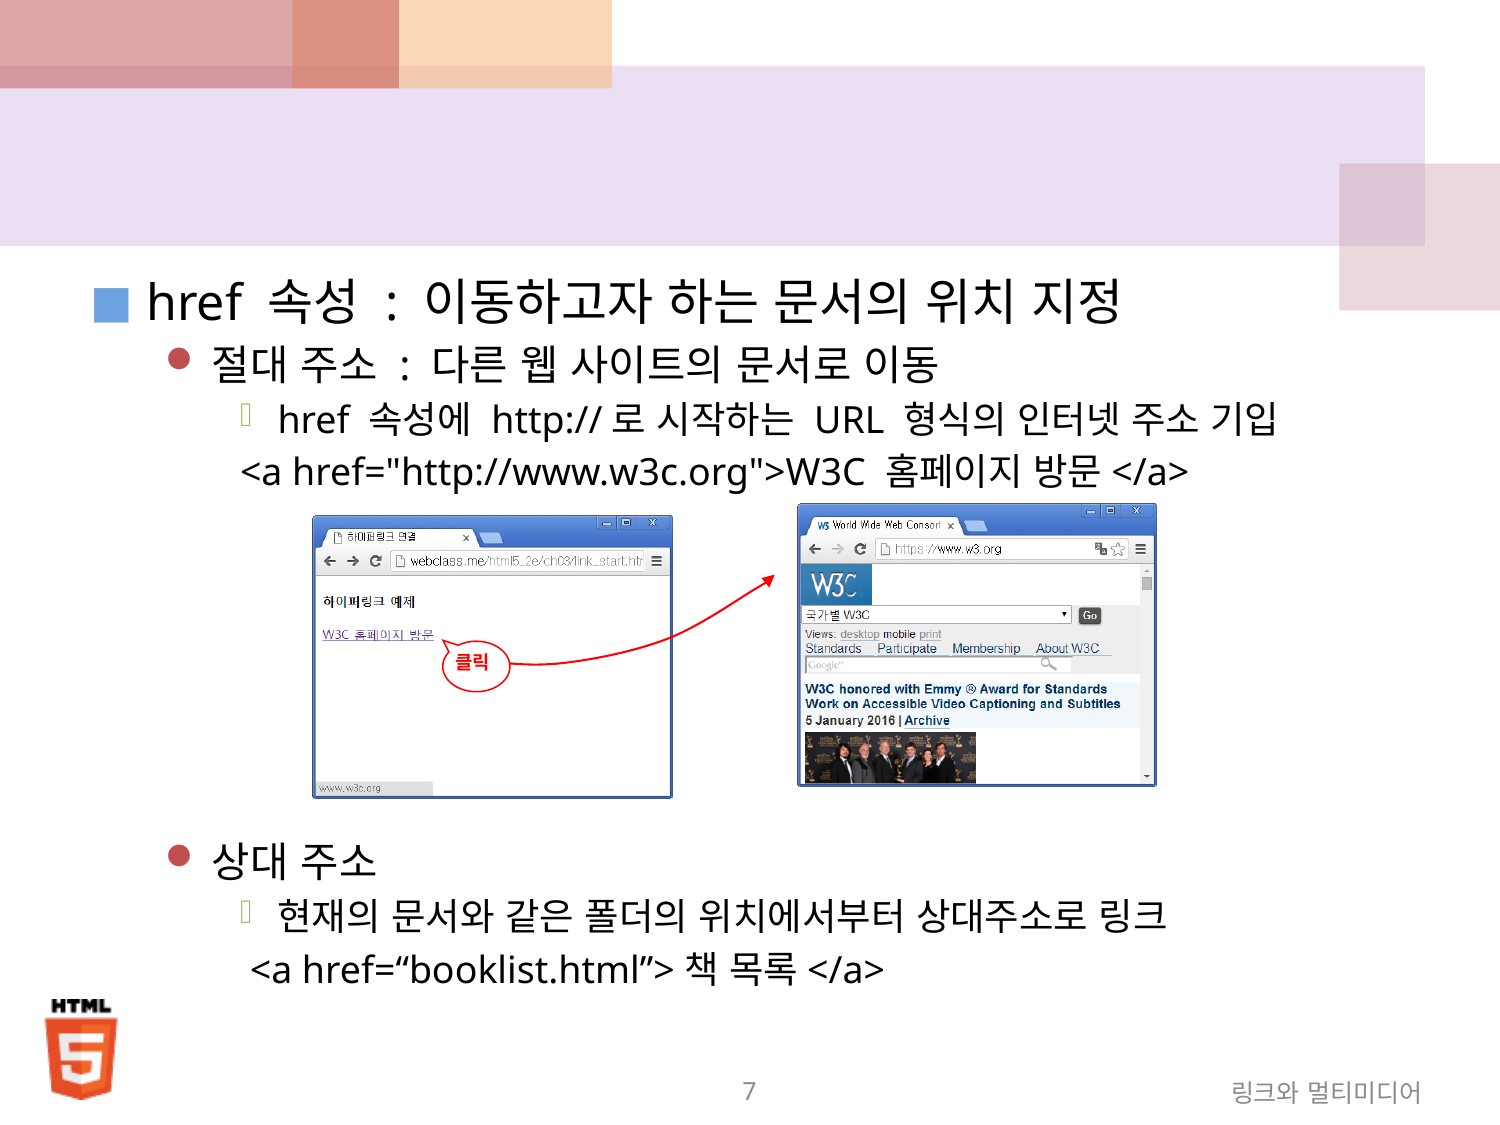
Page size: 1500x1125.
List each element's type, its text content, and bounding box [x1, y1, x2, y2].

slide_number 7 [574, 1072, 925, 1113]
picture [796, 503, 1157, 788]
picture [31, 999, 132, 1100]
footer 링크와 멀티미디어 [963, 1072, 1438, 1113]
picture [312, 514, 673, 799]
list href 속성 : 이동하고자 하는 문서의 위치 지정 절대 주소 : 다른 웹 사이트의 문서로 이동 href 속성에 http://로 시작하는 URL 형식의 인터넷 주소 기입 <a href="http://www.w3c.org">W3C 홈페이지 방문</a> 상대 주소 현재의 문서와 같은 폴더의 위치에서부터 상대주소로 링크 <a href=“booklist.html”>책 목록</a> [75, 262, 1425, 1005]
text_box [442, 609, 786, 692]
